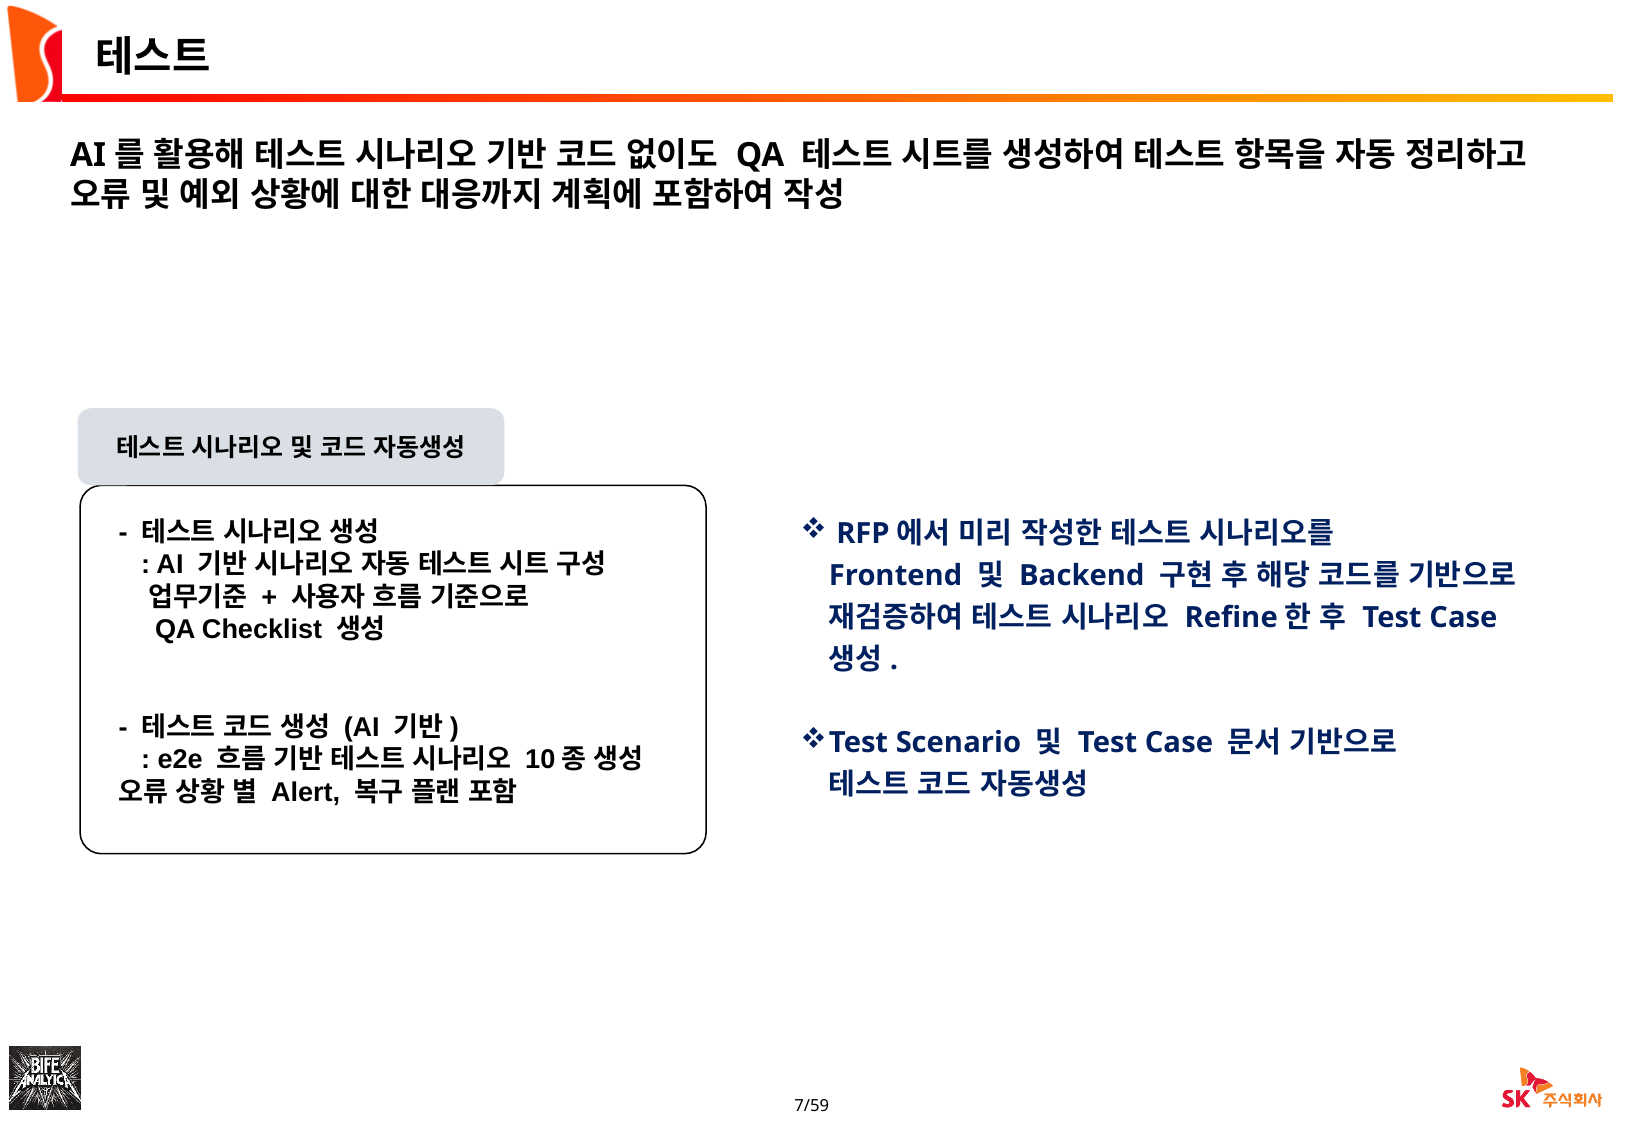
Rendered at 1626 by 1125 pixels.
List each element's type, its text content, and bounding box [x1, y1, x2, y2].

list AI를 활용해 테스트 시나리오 기반 코드 없이도 QA 테스트 시트를 생성하여 테스트 항목을 자동 정리하고 오류 및 예외 상황에 대한 대응까지 계획에 포함하여 작성 [58, 127, 1569, 214]
text_box - 테스트 시나리오 생성 : AI 기반 시나리오 자동 테스트 시트 구성 업무기준 + 사용자 흐름 기준으로 QA Checklist 생성 - 테스트 코드 생성 (AI 기반) : e2e 흐름 기반 테스트 시나리오 10종 생성 오류 상황 별 Alert, 복구 플랜 포함 [103, 507, 708, 847]
text_box [80, 485, 707, 854]
picture [9, 1046, 81, 1110]
title 테스트 [79, 18, 1404, 88]
text_box 테스트 시나리오 및 코드 자동생성 [78, 408, 504, 485]
picture [0, 1, 62, 102]
text_box RFP에서 미리 작성한 테스트 시나리오를 Frontend 및 Backend 구현 후 해당 코드를 기반으로 재검증하여 테스트 시나리오 Refine한 후 Test Case 생성. Test Scenario 및 Test Case 문서 기반으로 테스트 코드 자동생성 [800, 499, 1522, 809]
